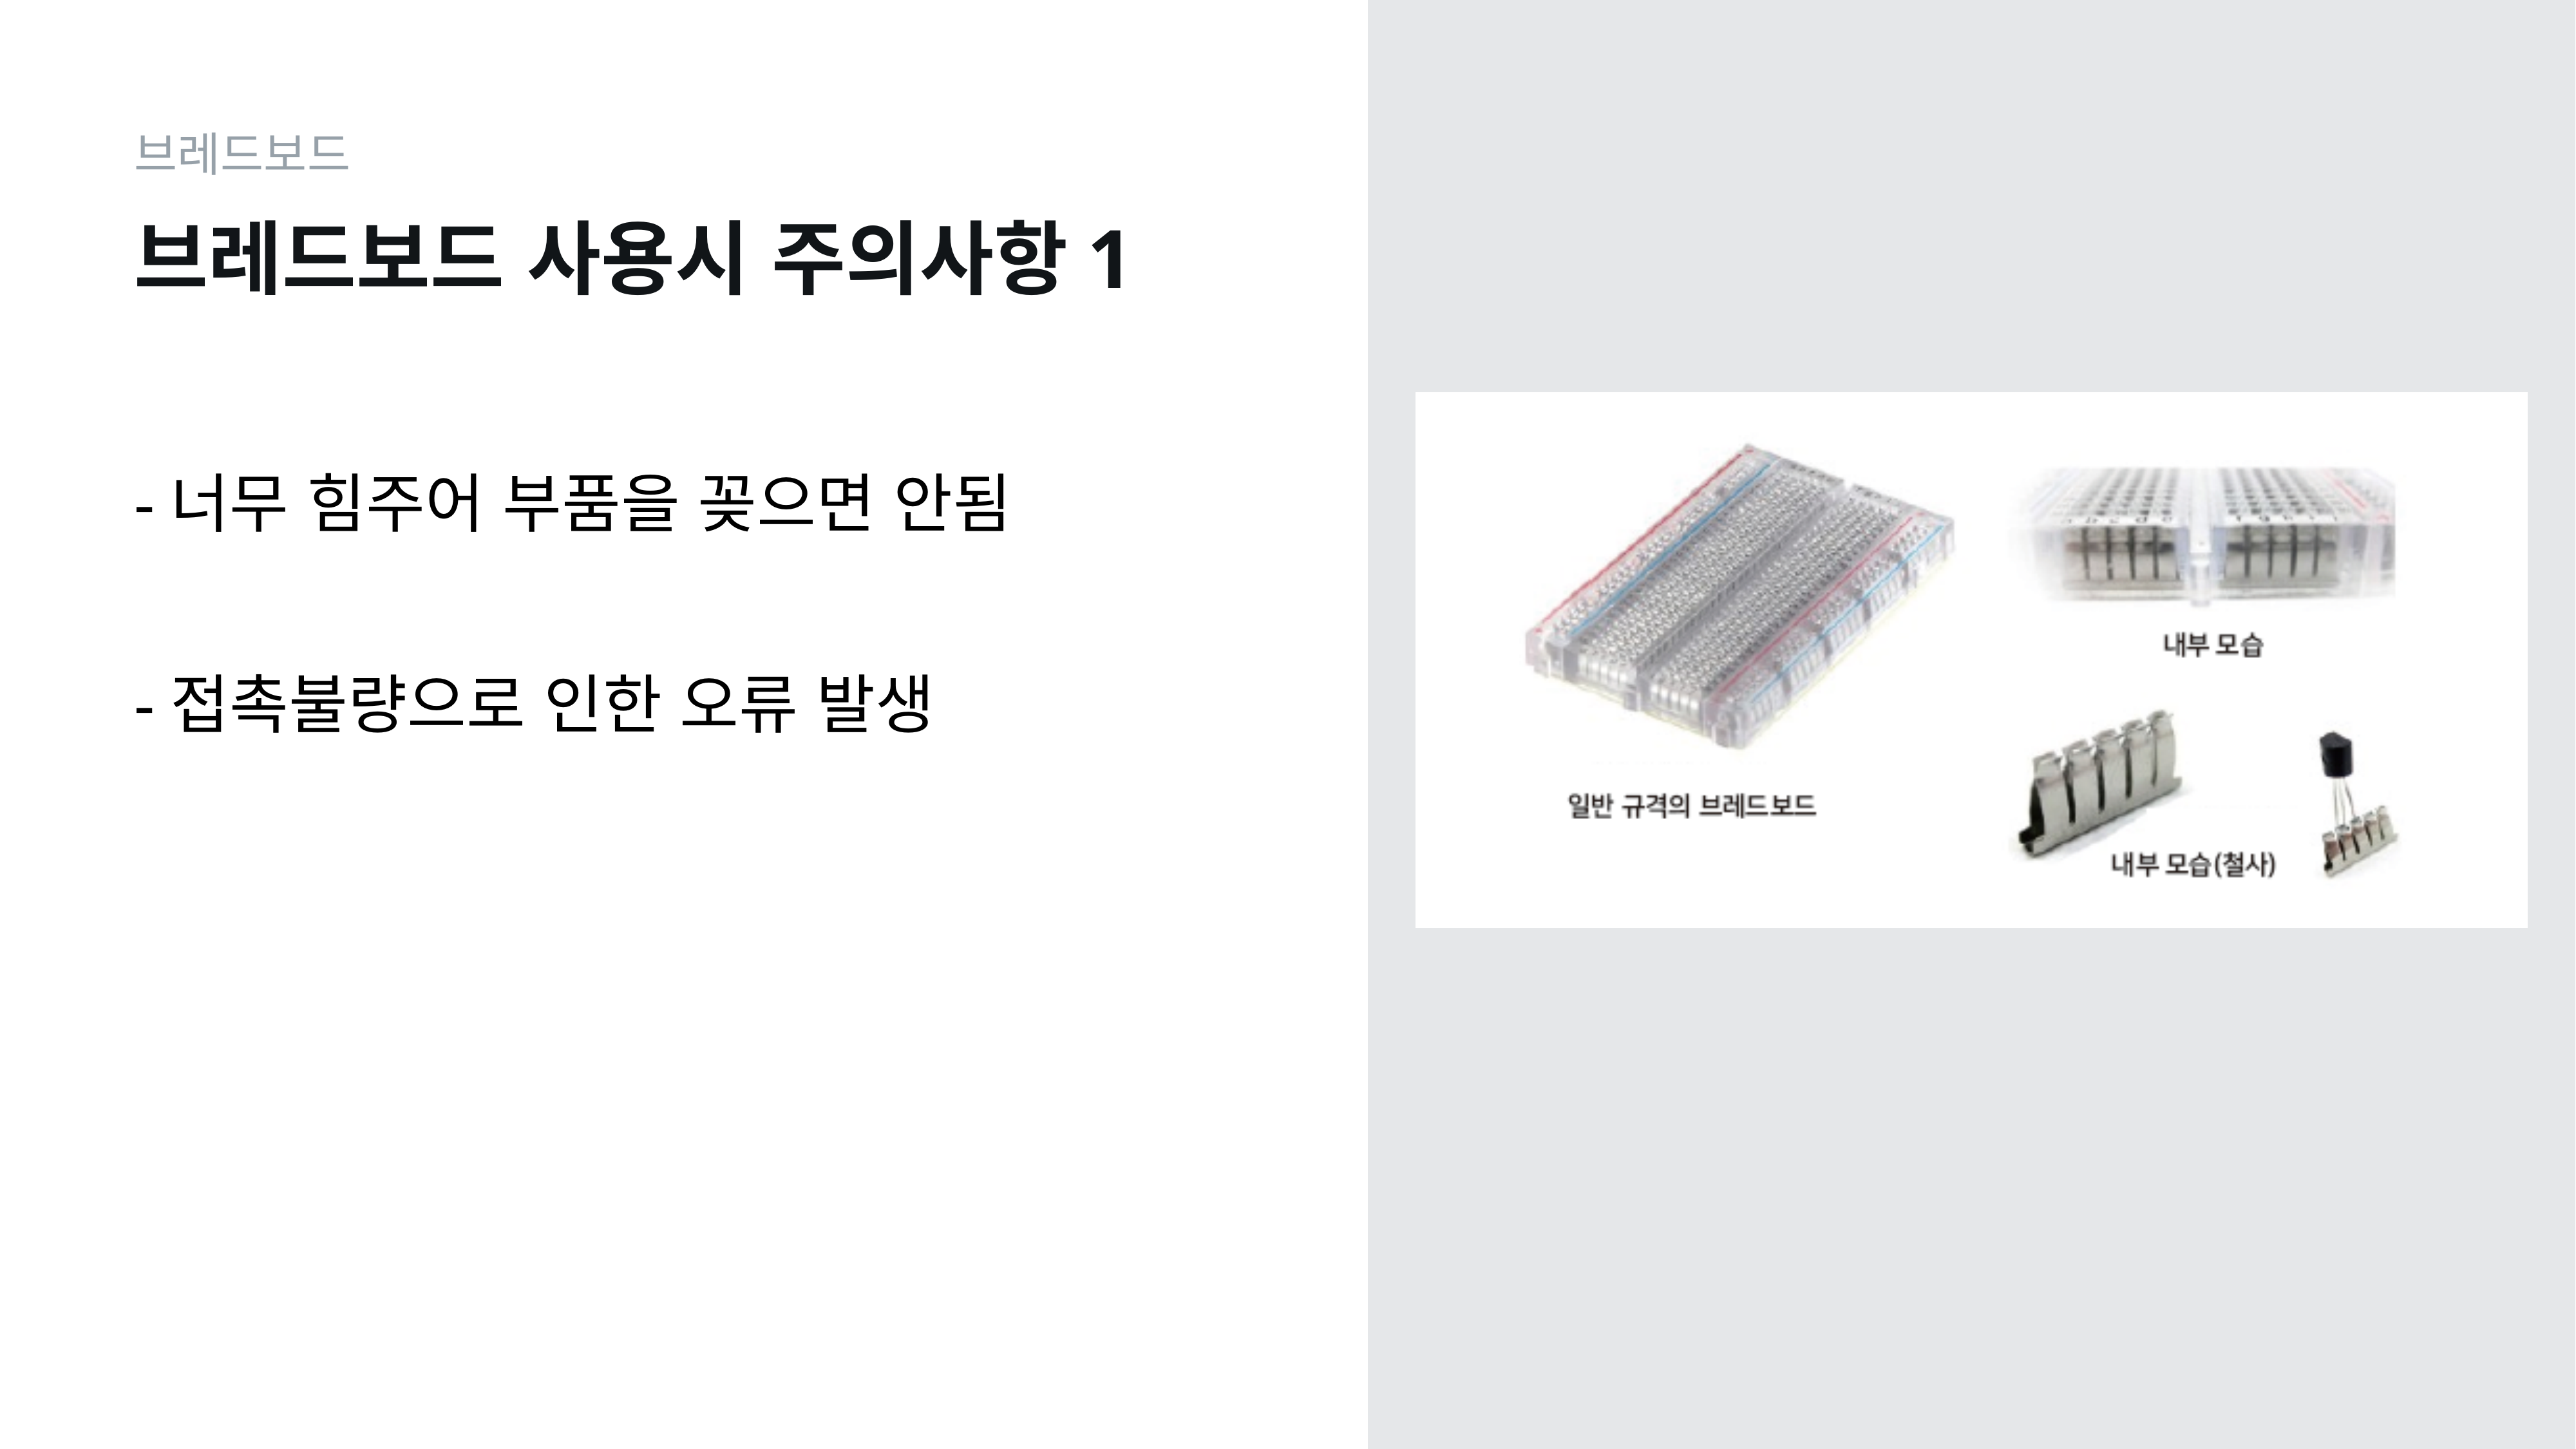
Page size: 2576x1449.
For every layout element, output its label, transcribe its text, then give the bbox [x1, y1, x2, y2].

text_box -너무 힘주어 부품을 꽂으면 안됨 -접촉불량으로 인한 오류 발생 [128, 433, 1414, 1080]
text_box 브레드보드 사용시 주의사항1 [129, 191, 1242, 321]
text_box 브레드보드 [128, 112, 694, 193]
text_box [1368, 0, 2575, 1449]
picture [1415, 392, 2528, 928]
